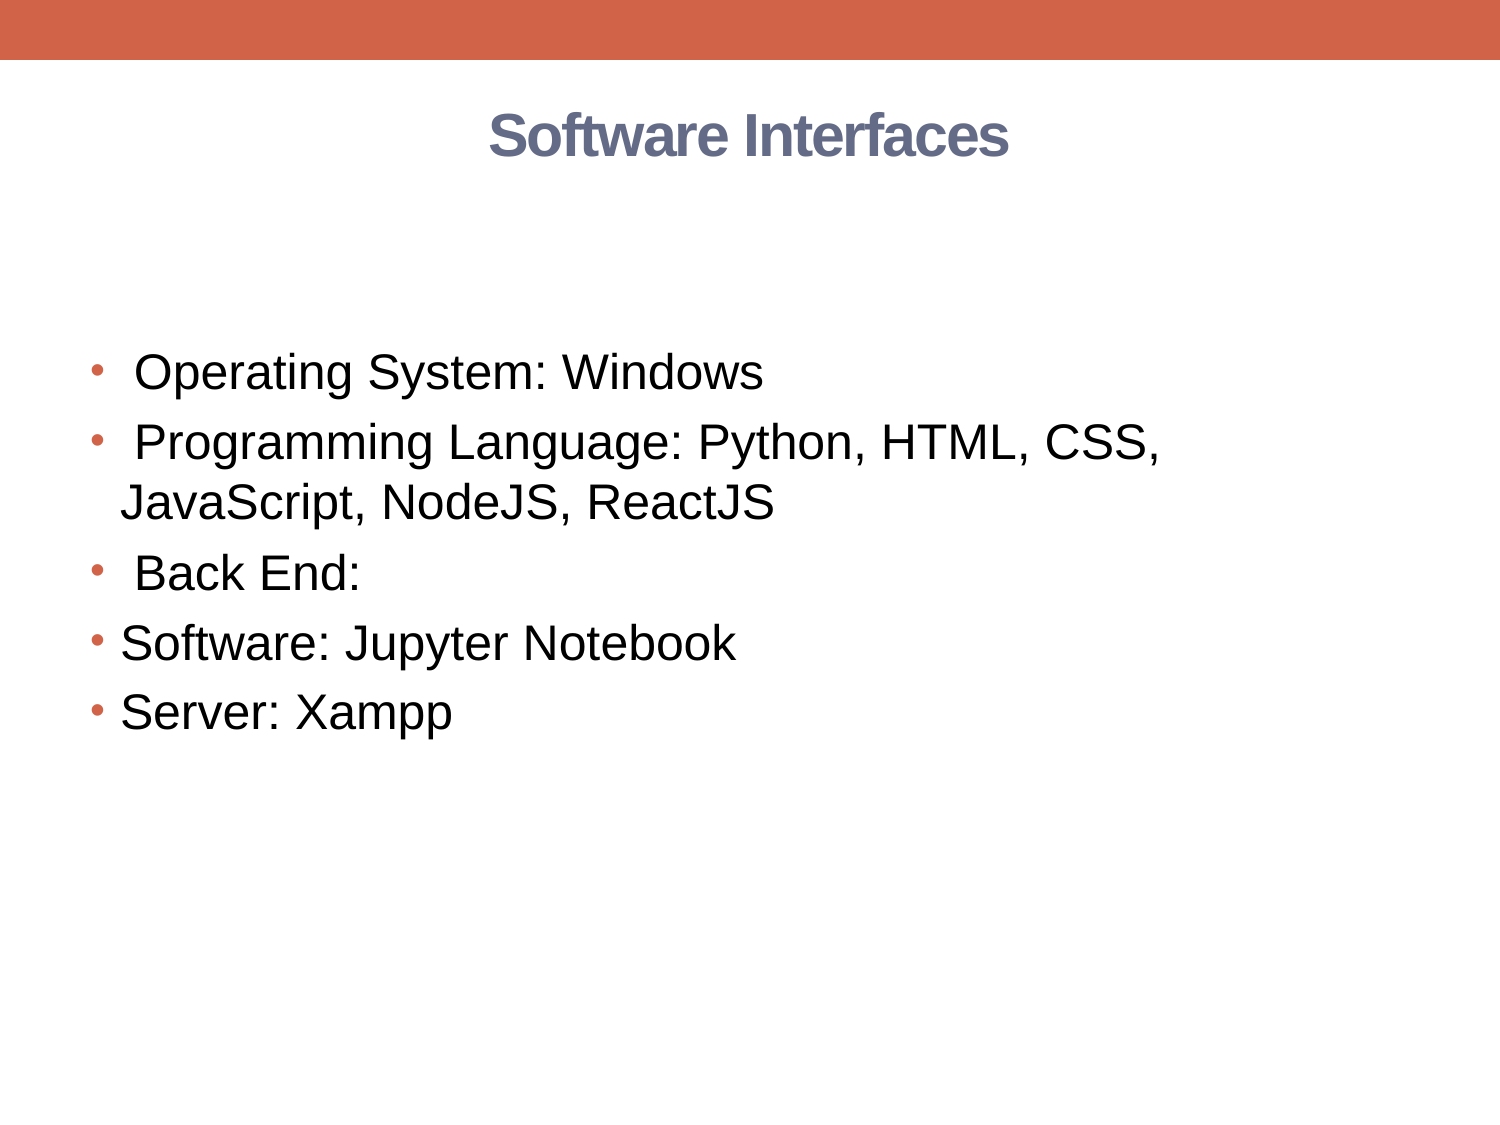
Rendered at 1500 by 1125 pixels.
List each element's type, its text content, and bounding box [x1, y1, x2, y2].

title Software Interfaces [75, 87, 1425, 250]
list Operating System: Windows Programming Language: Python, HTML, CSS, JavaScript, NodeJS, ReactJS Back End: Software: Jupyter Notebook Server: Xampp [75, 262, 1425, 1063]
